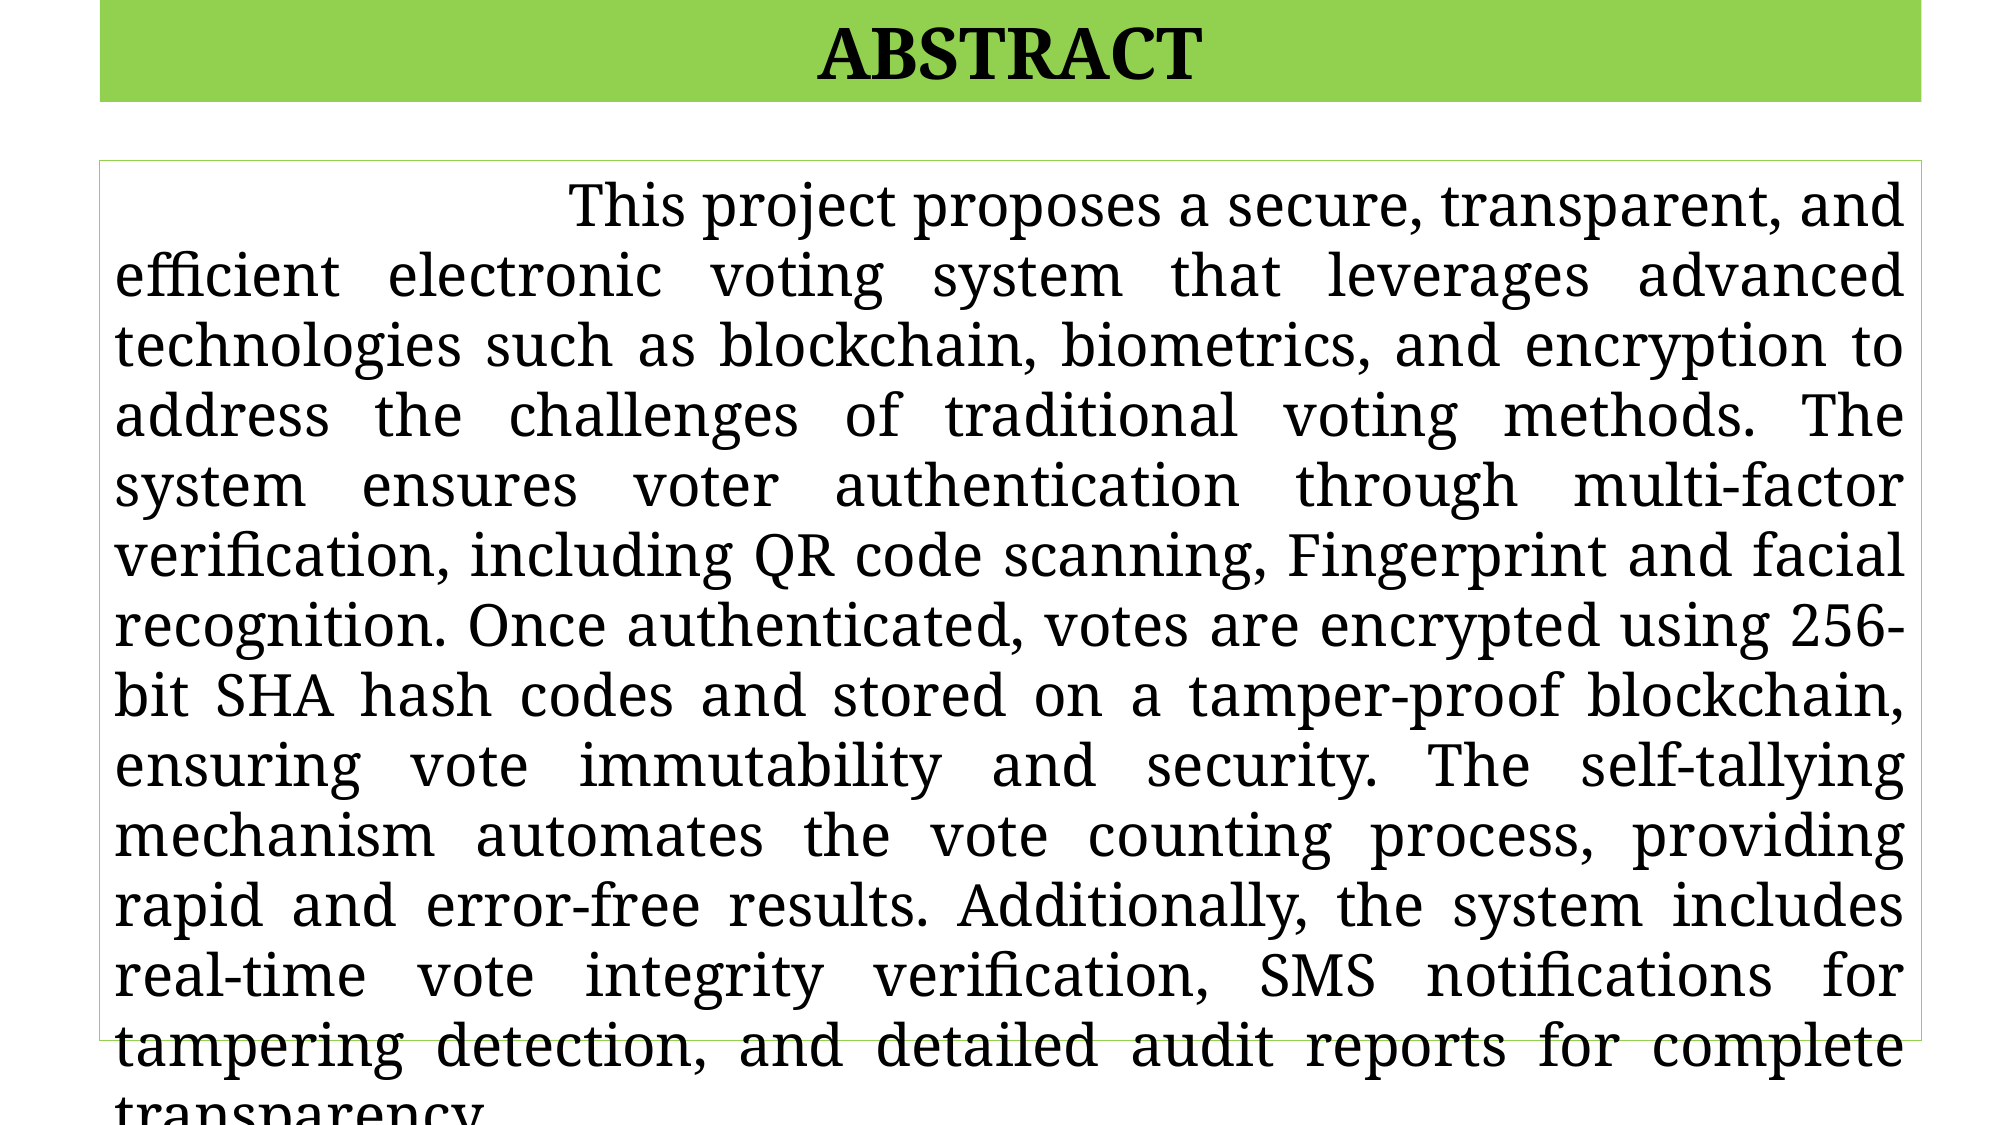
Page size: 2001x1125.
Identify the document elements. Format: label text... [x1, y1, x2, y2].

list This project proposes a secure, transparent, and efficient electronic voting system that leverages advanced technologies such as blockchain, biometrics, and encryption to address the challenges of traditional voting methods. The system ensures voter authentication through multi-factor verification, including QR code scanning, Fingerprint and facial recognition. Once authenticated, votes are encrypted using 256-bit SHA hash codes and stored on a tamper-proof blockchain, ensuring vote immutability and security. The self-tallying mechanism automates the vote counting process, providing rapid and error-free results. Additionally, the system includes real-time vote integrity verification, SMS notifications for tampering detection, and detailed audit reports for complete transparency. [99, 160, 1922, 1041]
title ABSTRACT [99, 0, 1922, 102]
